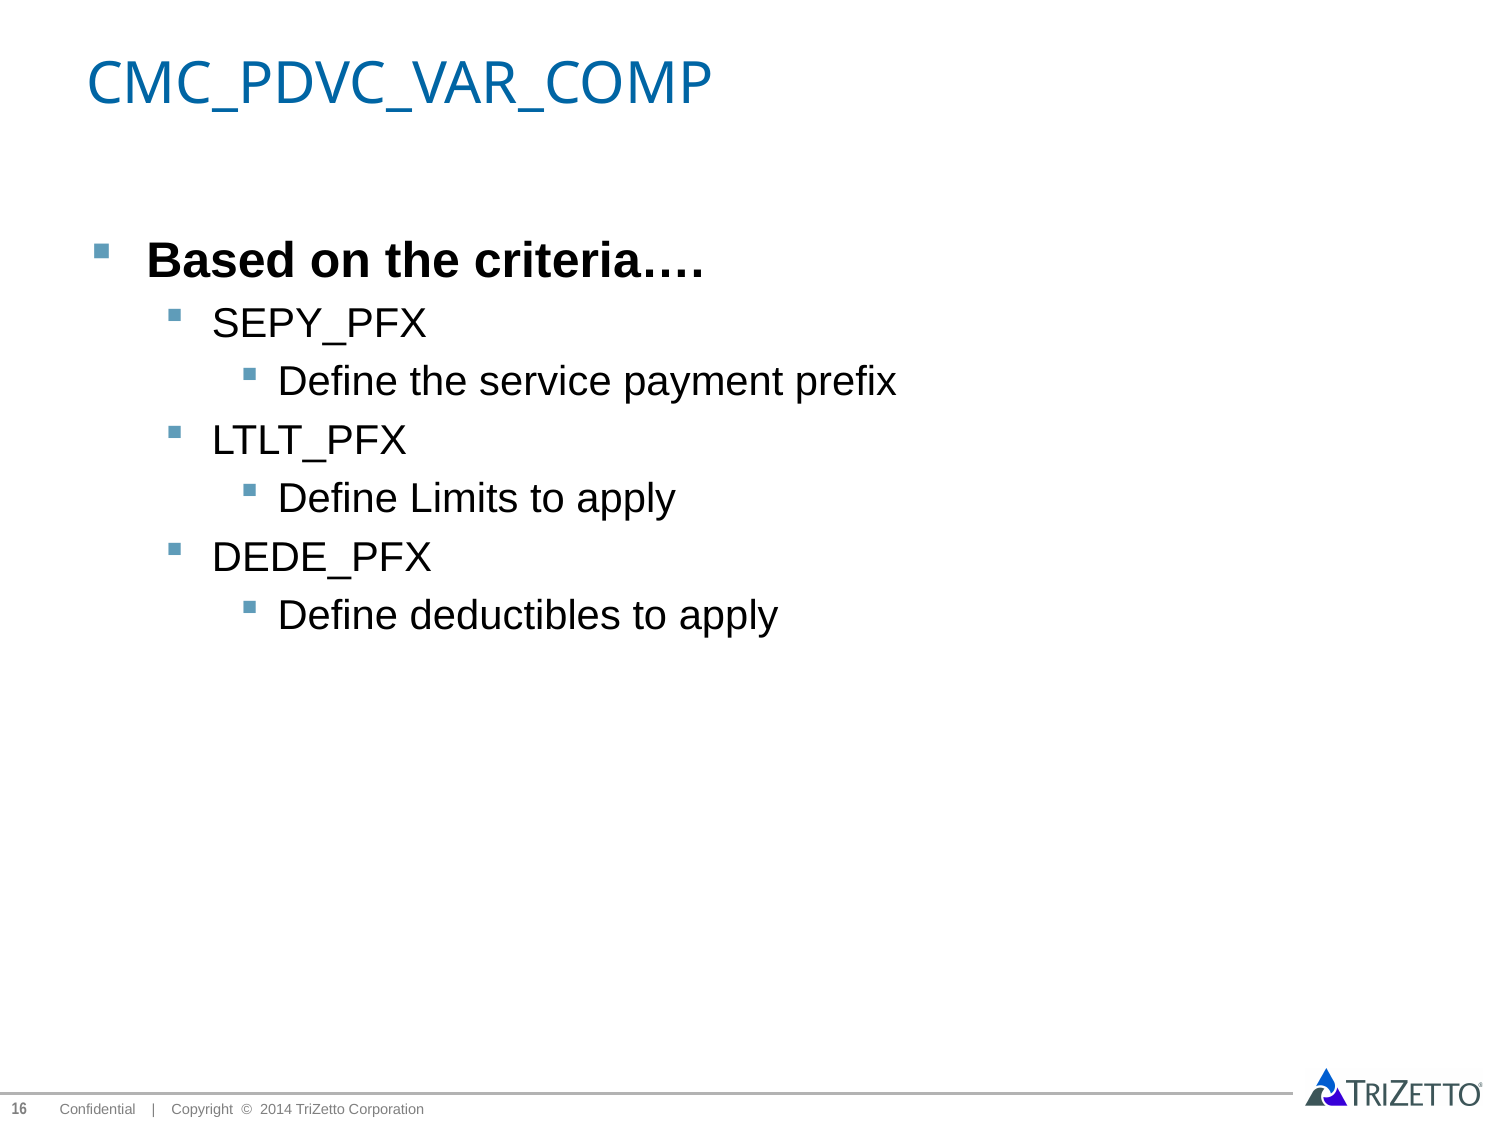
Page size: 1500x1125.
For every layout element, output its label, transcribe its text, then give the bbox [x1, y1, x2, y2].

list Based on the criteria…. SEPY_PFX Define the service payment prefix LTLT_PFX Define Limits to apply DEDE_PFX Define deductibles to apply [74, 219, 1426, 977]
picture [1305, 1068, 1483, 1106]
title CMC_PDVC_VAR_COMP [71, 44, 1430, 126]
